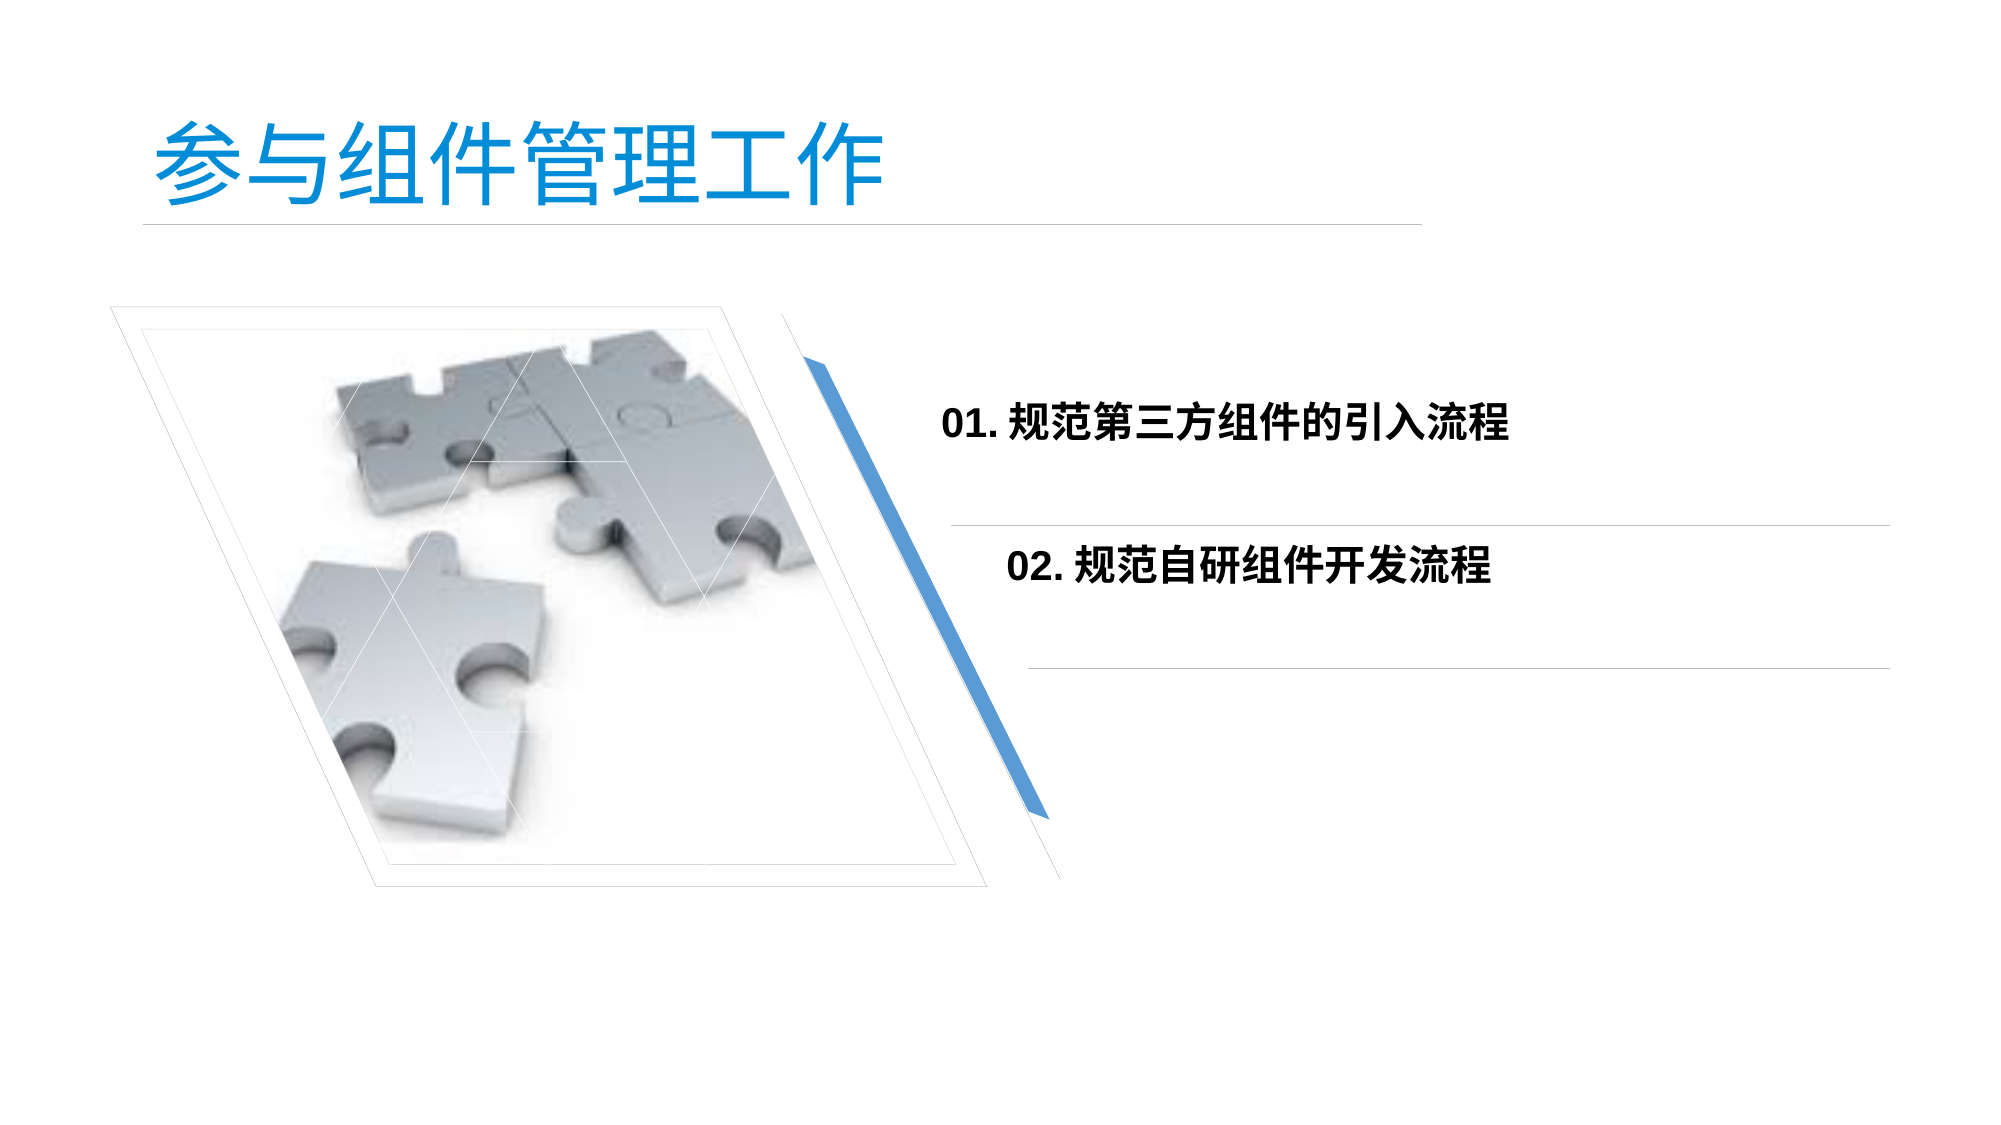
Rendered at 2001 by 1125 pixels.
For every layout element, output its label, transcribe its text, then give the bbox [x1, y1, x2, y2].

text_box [110, 306, 1890, 887]
title 参与组件管理工作 [137, 59, 1863, 278]
